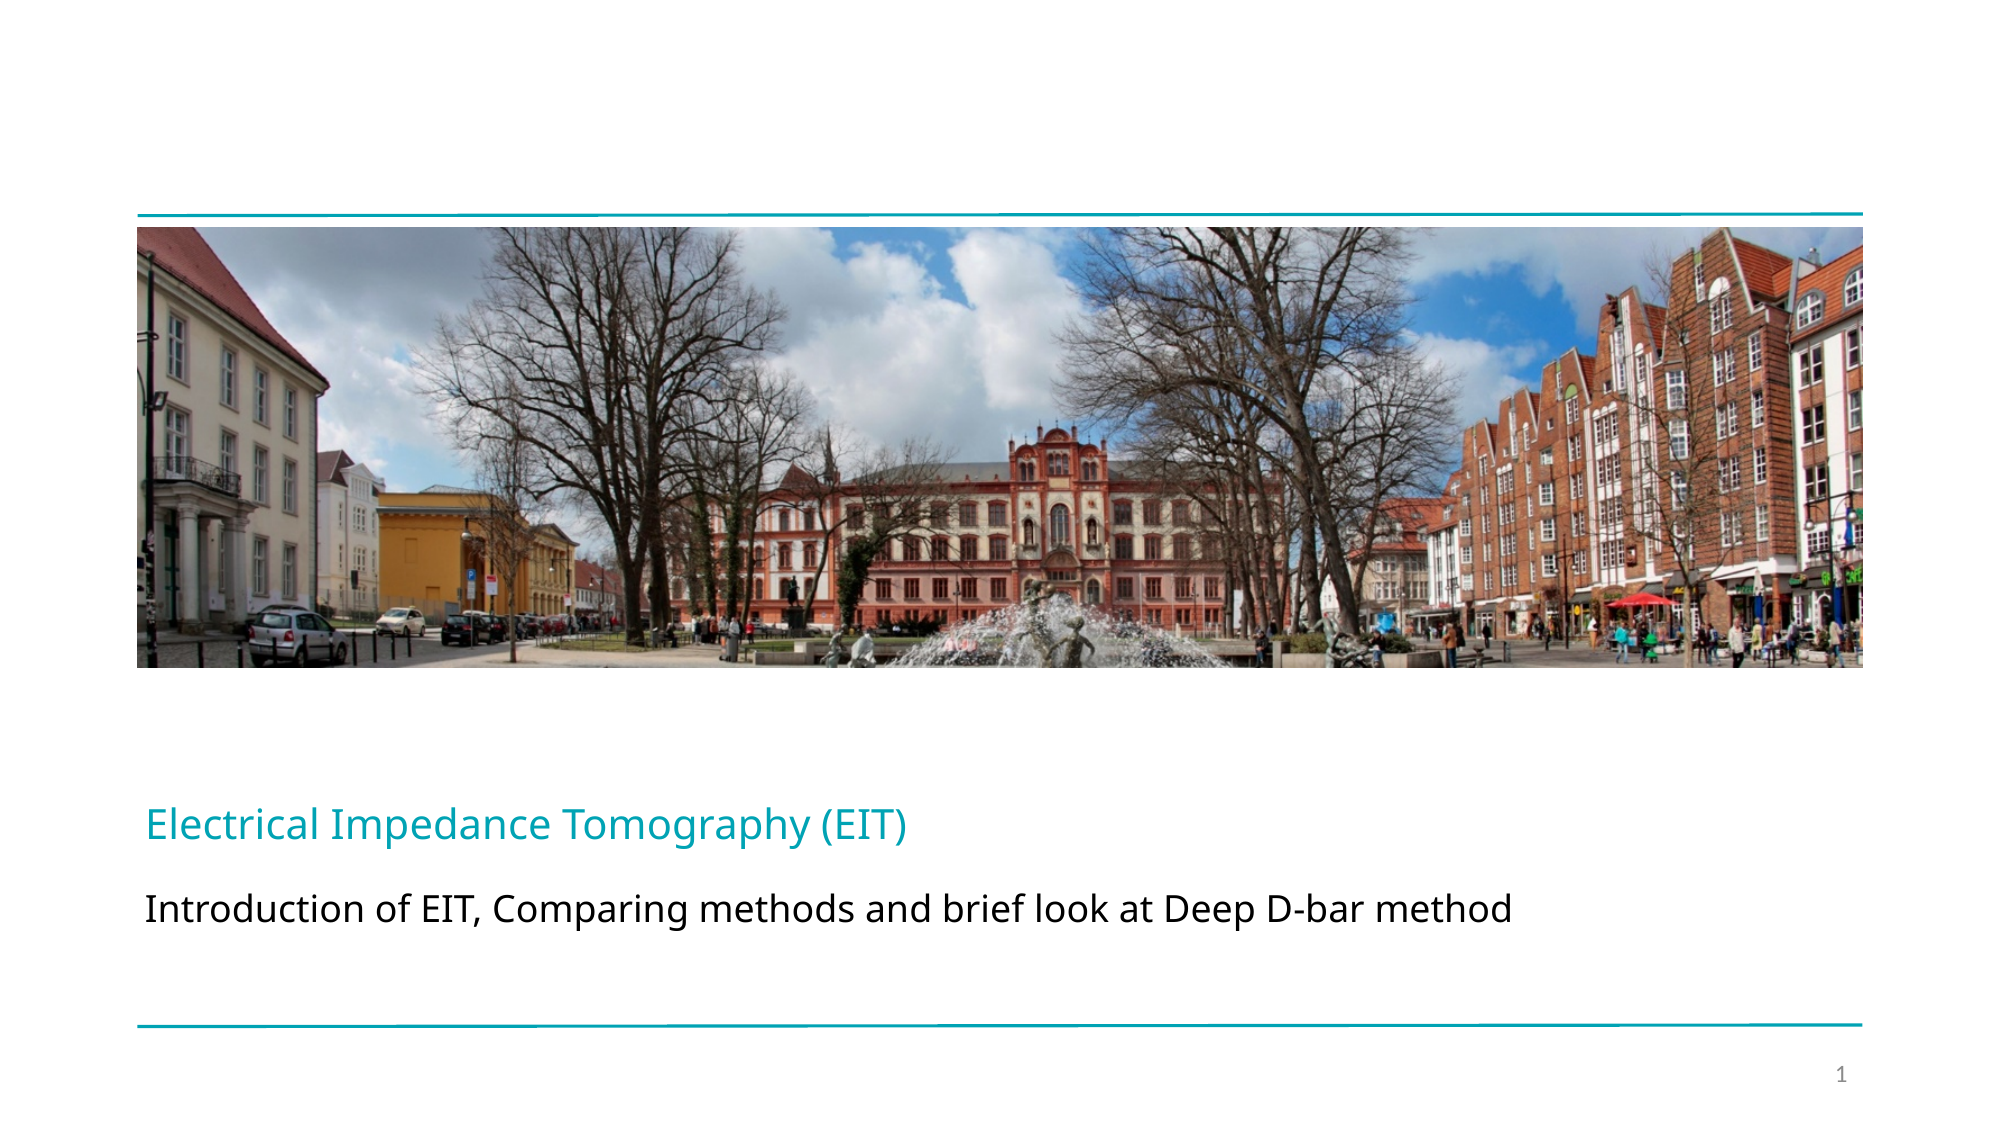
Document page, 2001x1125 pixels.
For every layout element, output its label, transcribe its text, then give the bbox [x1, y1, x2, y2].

title Electrical Impedance Tomography (EIT) [130, 692, 1423, 857]
subtitle Introduction of EIT, Comparing methods and brief look at Deep D-bar method [130, 877, 1690, 996]
slide_number 1 [1412, 1042, 1863, 1103]
picture [137, 227, 1863, 668]
